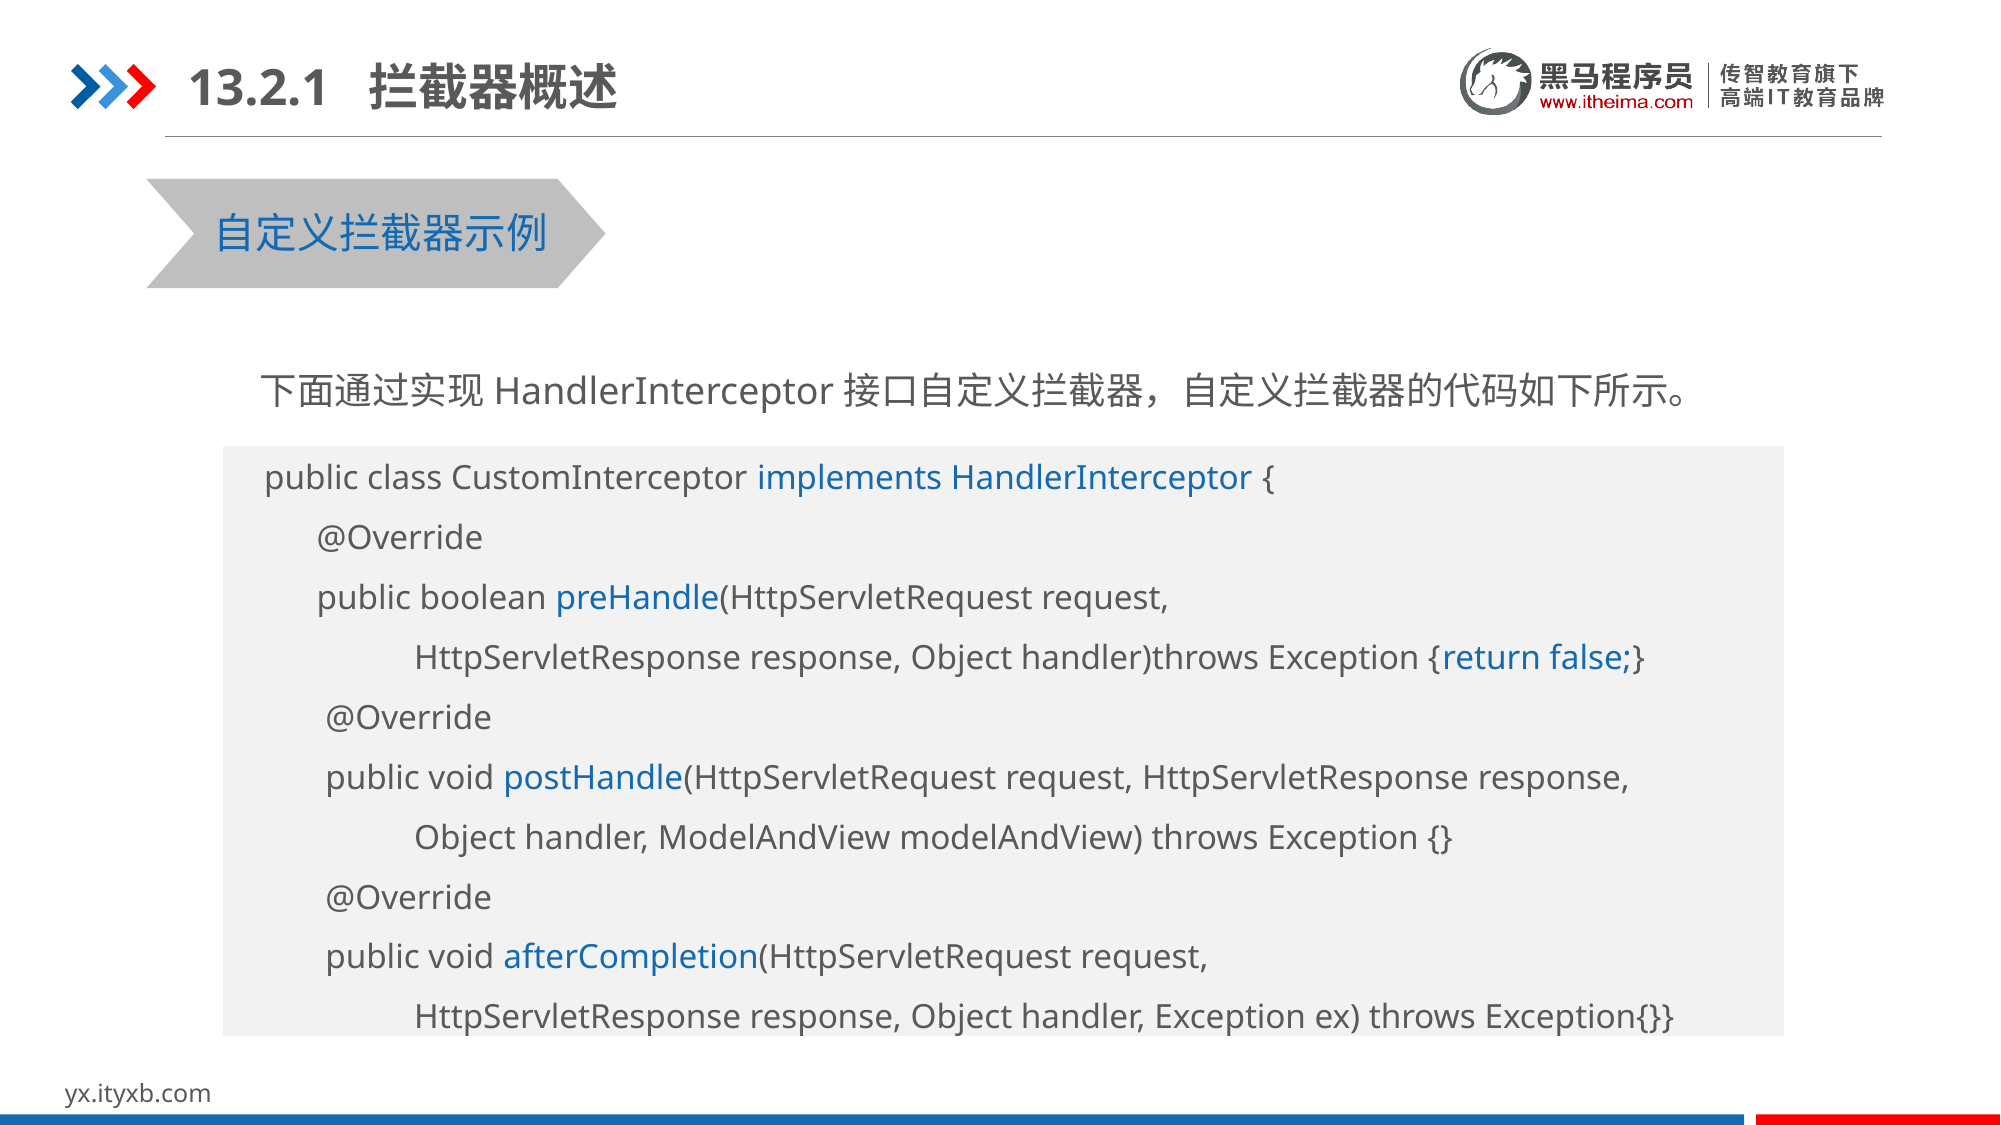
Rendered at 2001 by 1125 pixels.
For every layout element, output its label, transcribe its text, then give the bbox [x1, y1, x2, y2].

picture [223, 446, 1787, 1037]
picture [1460, 48, 1887, 115]
text_box public class CustomInterceptor implements HandlerInterceptor { @Override public boolean preHandle(HttpServletRequest request, HttpServletResponse response, Object handler)throws Exception {return false;} @Override public void postHandle(HttpServletRequest request, HttpServletResponse response, Object handler, ModelAndView modelAndView) throws Exception {} @Override public void afterCompletion(HttpServletRequest request, HttpServletResponse response, Object handler, Exception ex) throws Exception{}} [249, 429, 1814, 1043]
text_box 自定义拦截器示例 [199, 199, 573, 265]
text_box 13.2.1 拦截器概述 [187, 43, 857, 127]
text_box 下面通过实现HandlerInterceptor接口自定义拦截器，自定义拦截器的代码如下所示。 [167, 336, 1709, 447]
text_box [146, 178, 606, 289]
